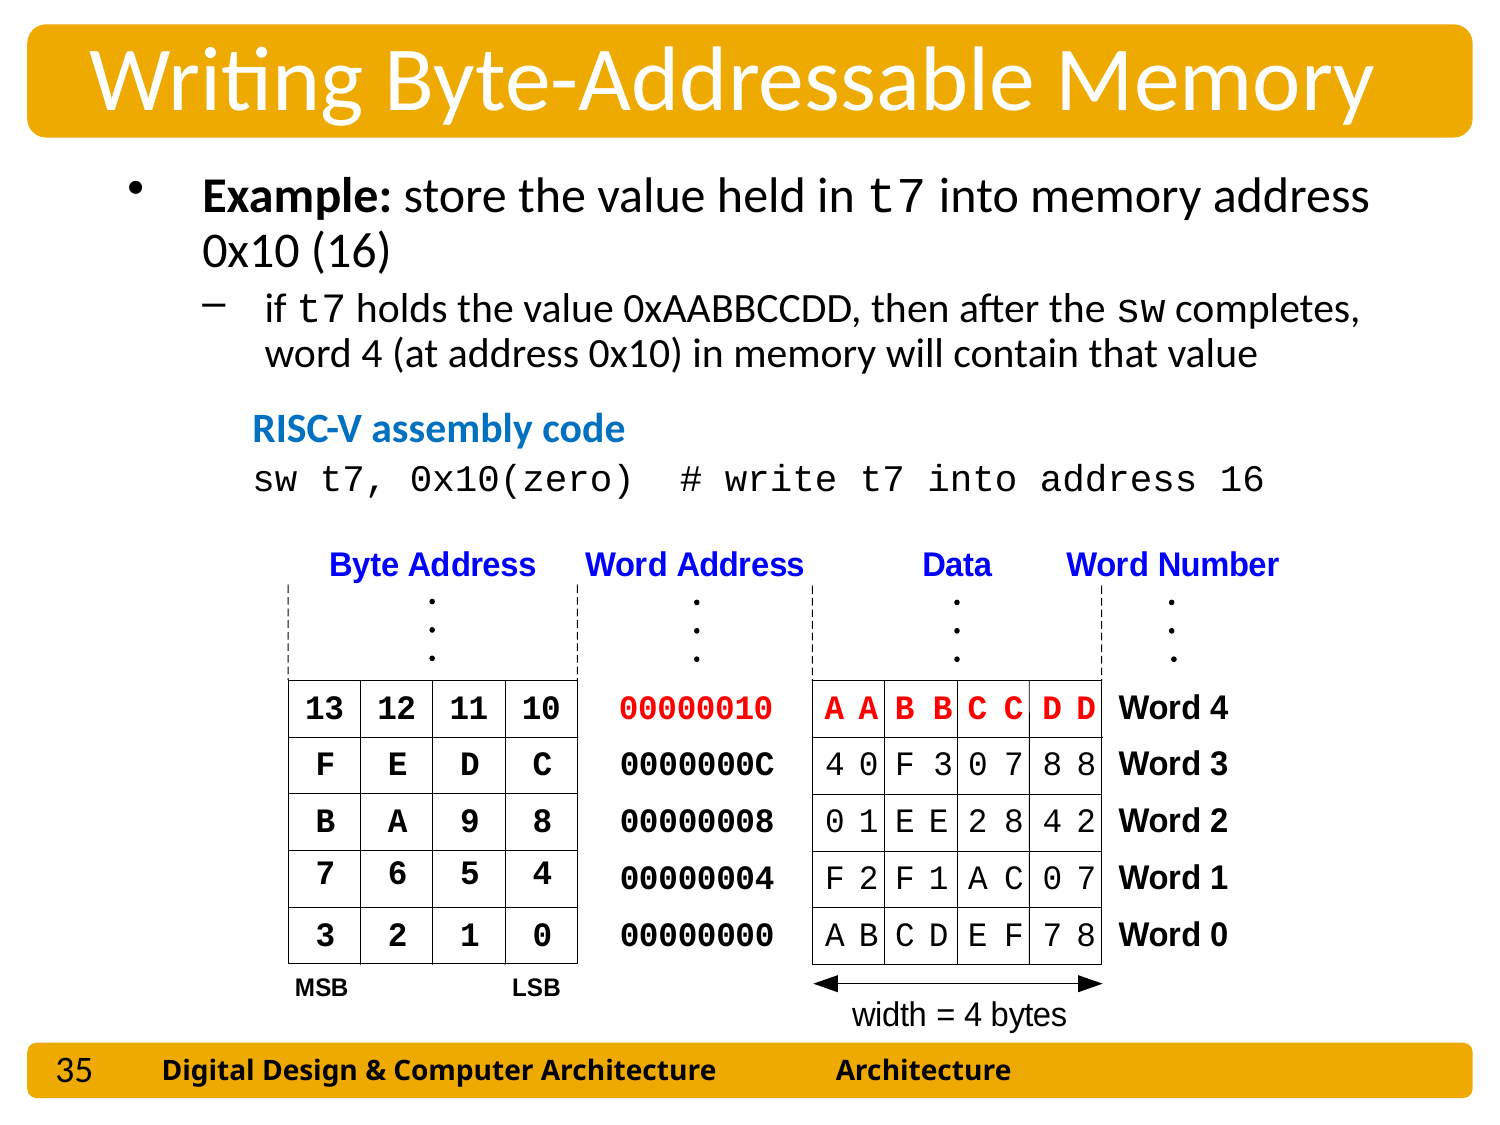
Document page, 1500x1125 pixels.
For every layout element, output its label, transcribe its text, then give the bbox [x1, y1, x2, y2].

text_box Writing Byte-Addressable Memory [74, 11, 1438, 136]
text_box RISC-V assembly code sw t7, 0x10(zero) # write t7 into address 16 [237, 399, 1388, 525]
text_box Example: store the value held in t7 into memory address 0x10 (16) if t7 holds the value 0xAABBCCDD, then after the sw completes, word 4 (at address 0x10) in memory will contain that value [112, 162, 1450, 975]
slide_number 35 [40, 1037, 164, 1096]
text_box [237, 524, 1351, 1041]
